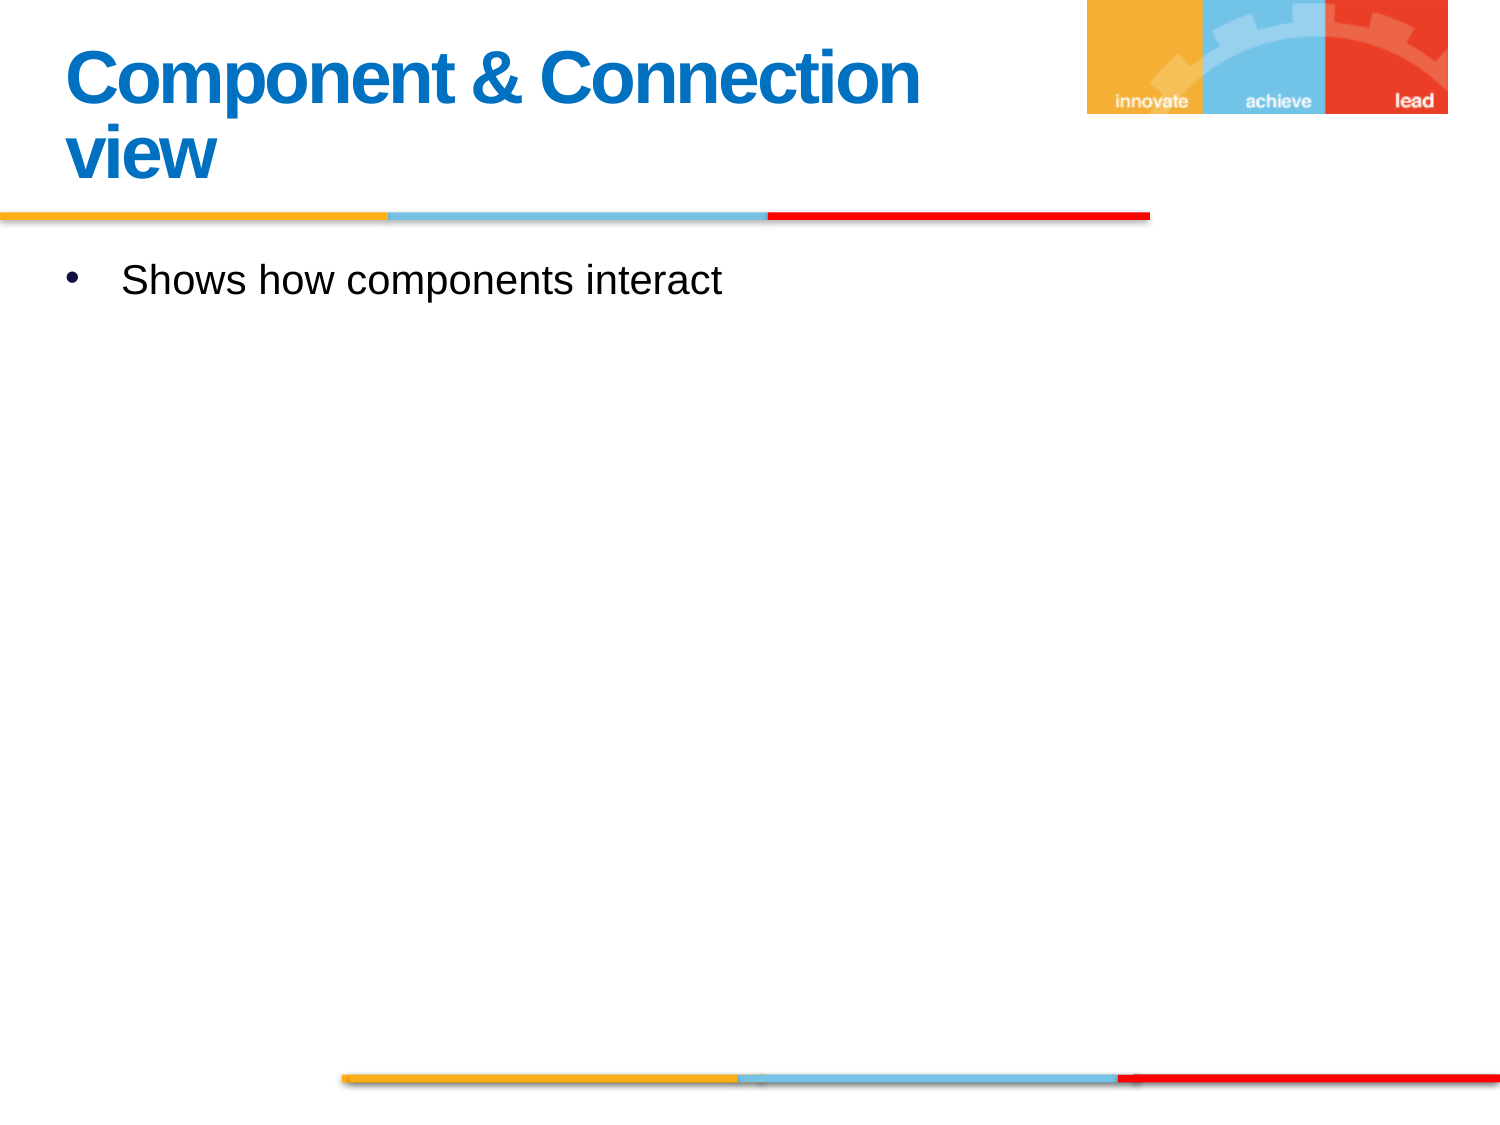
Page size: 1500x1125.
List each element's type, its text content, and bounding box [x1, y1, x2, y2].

picture [1087, 0, 1448, 114]
list Component & Connection view [50, 24, 1088, 213]
list Shows how components interact [50, 245, 1400, 988]
